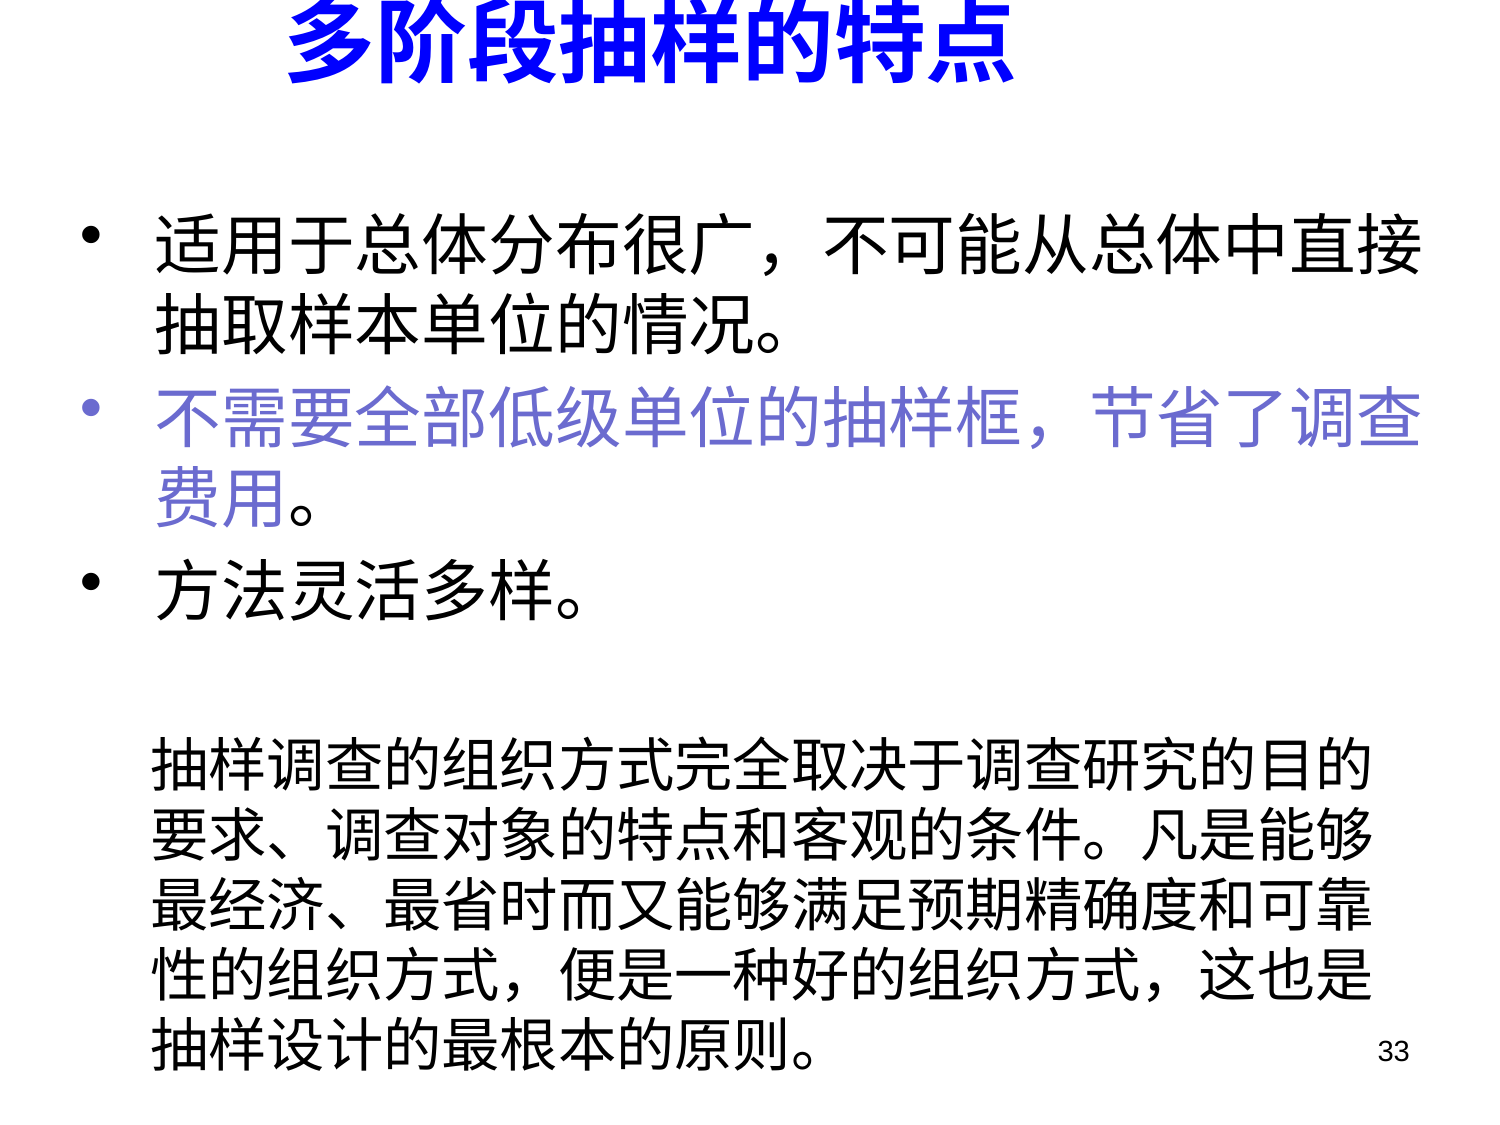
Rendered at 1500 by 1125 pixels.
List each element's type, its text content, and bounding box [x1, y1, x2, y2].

slide_number 33 [1074, 1024, 1426, 1103]
list 适用于总体分布很广，不可能从总体中直接抽取样本单位的情况。 不需要全部低级单位的抽样框，节省了调查费用。 方法灵活多样。 [64, 101, 1461, 538]
title 多阶段抽样的特点 [160, 25, 1142, 101]
text_box 抽样调查的组织方式完全取决于调查研究的目的要求、调查对象的特点和客观的条件。凡是能够最经济、最省时而又能够满足预期精确度和可靠性的组织方式，便是一种好的组织方式，这也是抽样设计的最根本的原则。 [135, 621, 1399, 1086]
